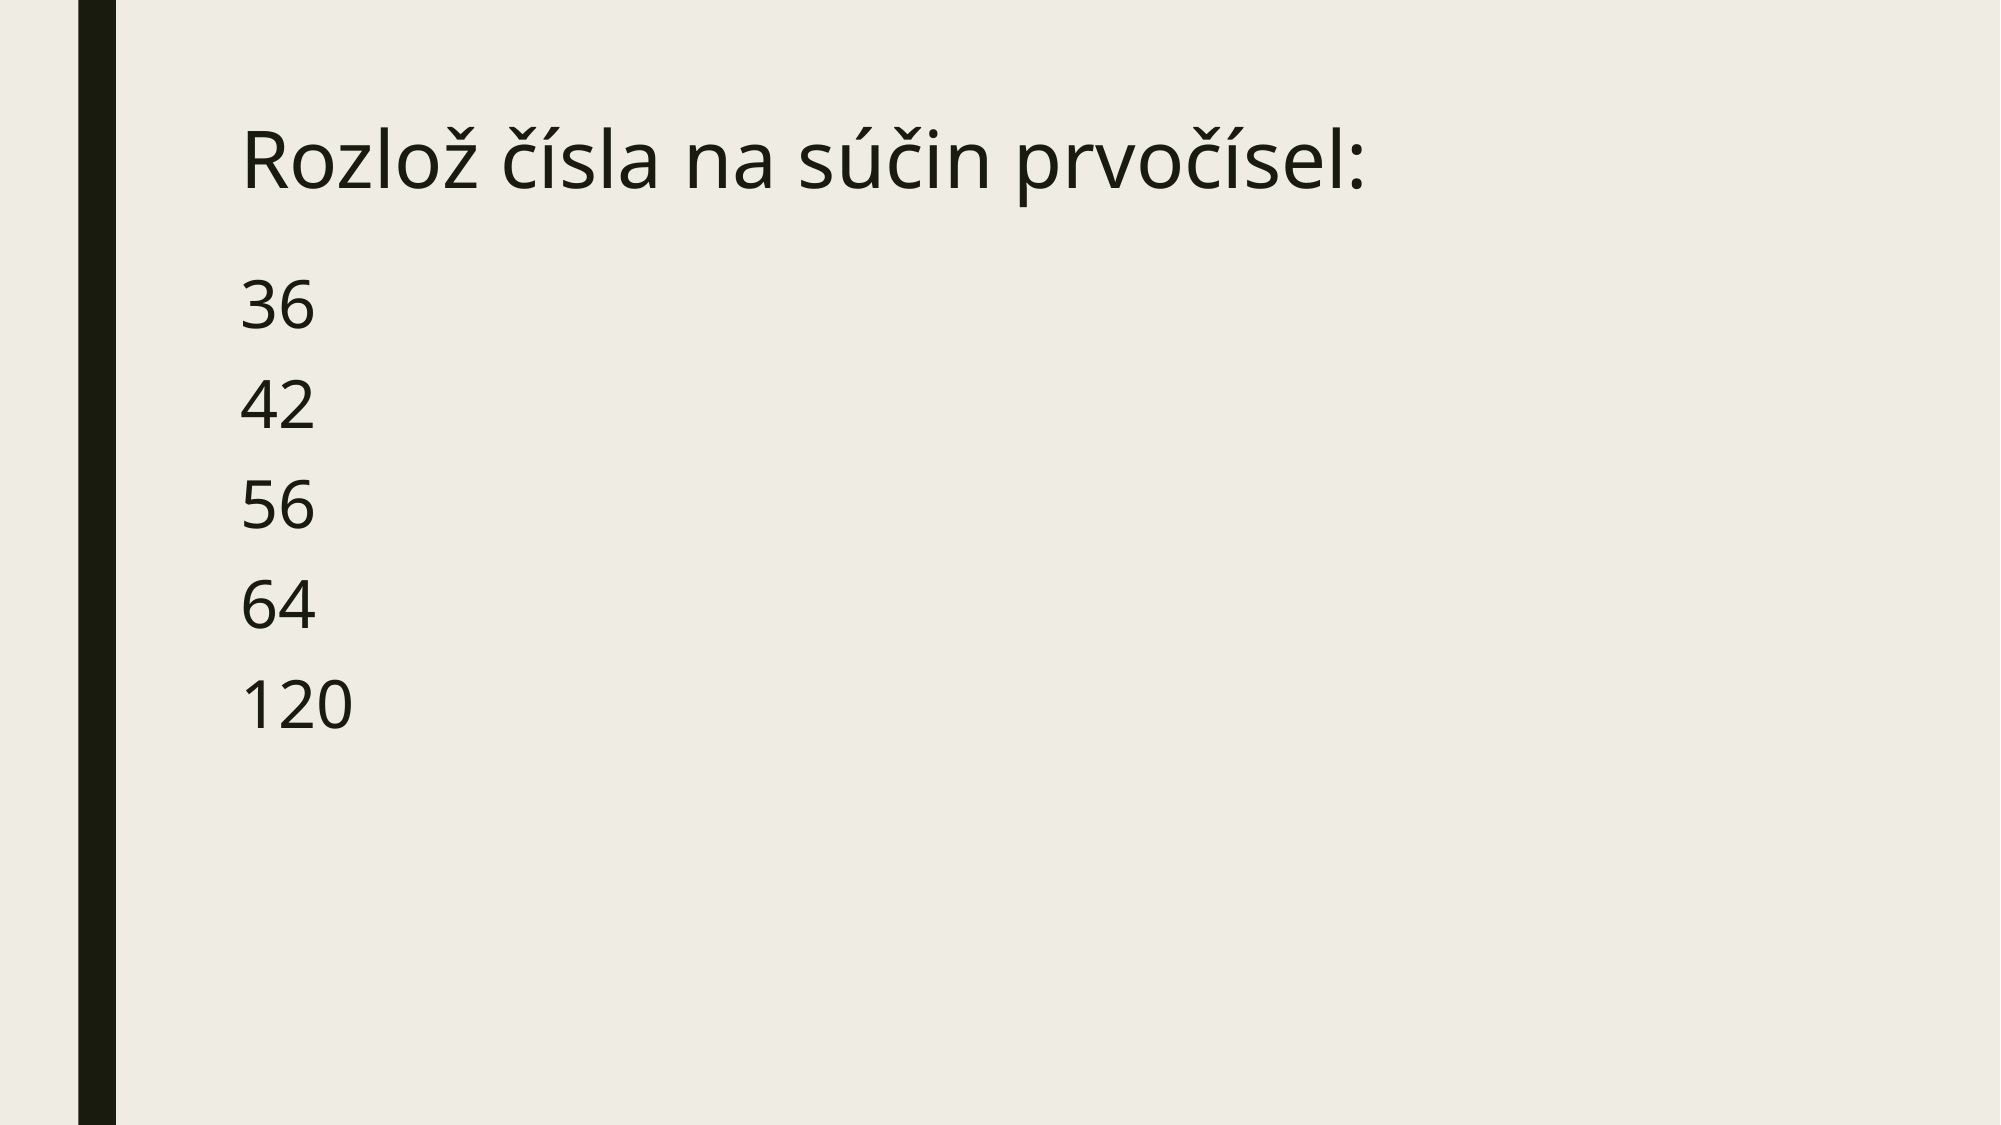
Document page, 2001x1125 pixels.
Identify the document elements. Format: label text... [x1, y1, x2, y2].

list 36 42 56 64 120 [225, 260, 379, 1090]
title Rozlož čísla na súčin prvočísel: [225, 112, 1800, 214]
